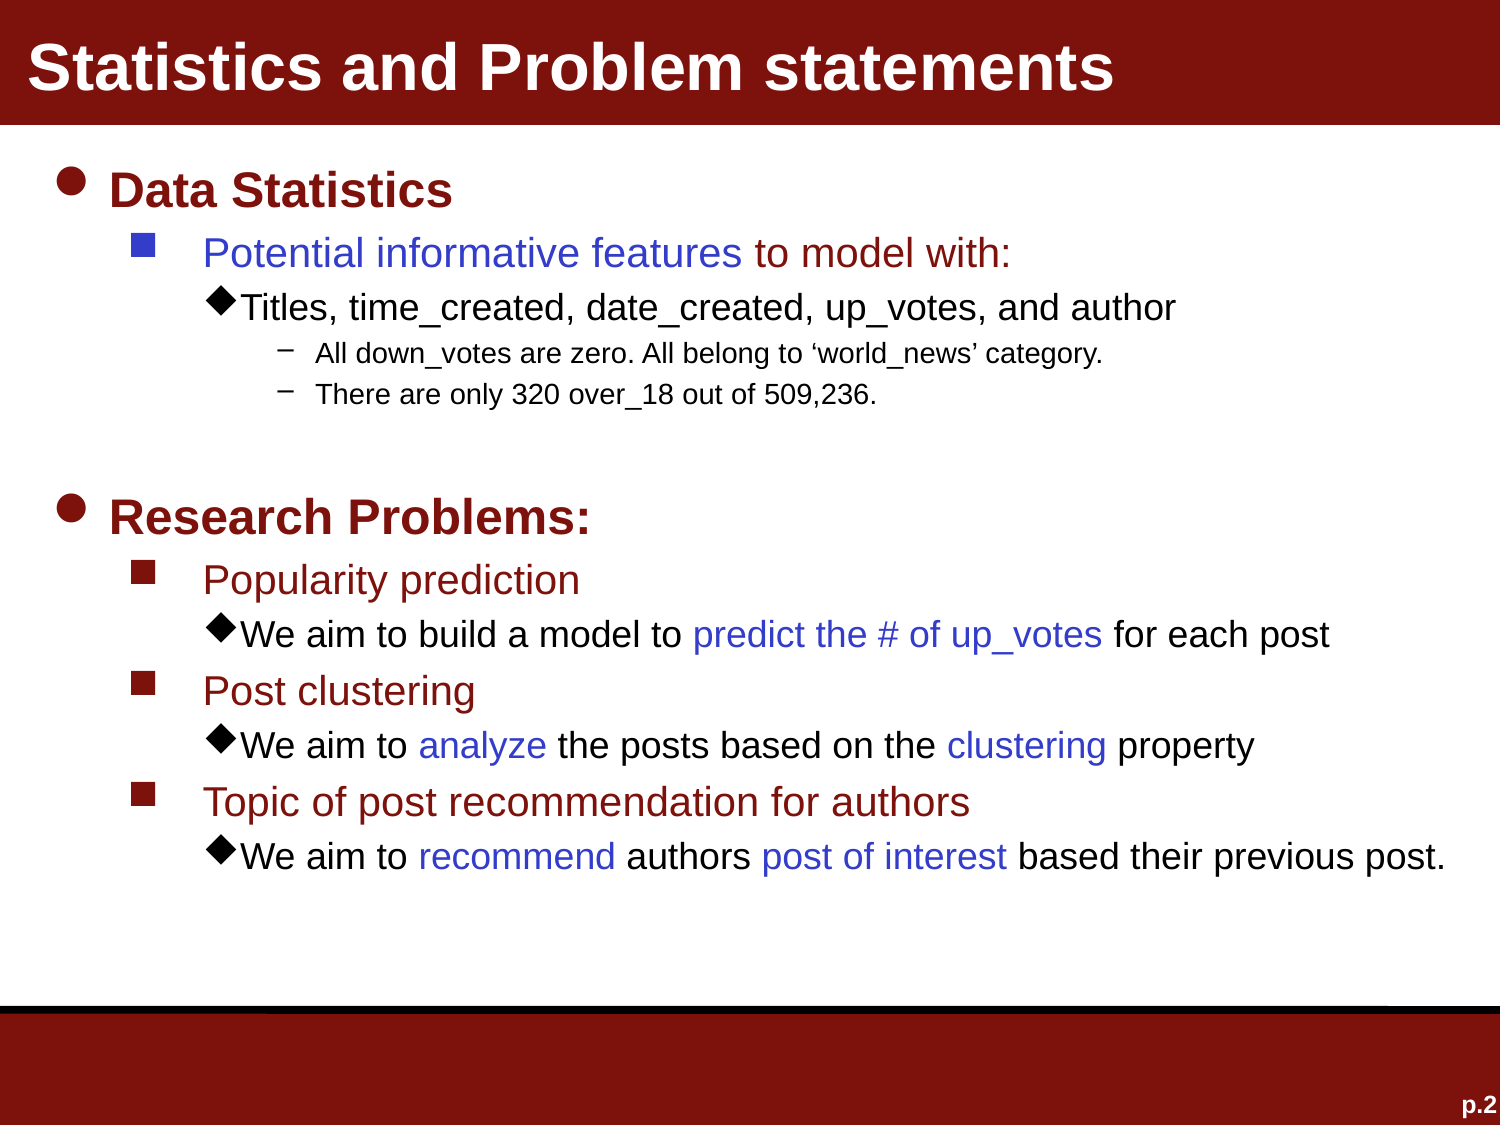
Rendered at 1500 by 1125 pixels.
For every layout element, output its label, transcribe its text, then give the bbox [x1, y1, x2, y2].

text_box p.2 [1349, 1080, 1500, 1125]
title Statistics and Problem statements [12, 28, 1350, 100]
list Data Statistics Potential informative features to model with: Titles, time_created, date_created, up_votes, and author All down_votes are zero. All belong to ‘world_news’ category. There are only 320 over_18 out of 509,236. Research Problems: Popularity prediction We aim to build a model to predict the # of up_votes for each post Post clustering We aim to analyze the posts based on the clustering property Topic of post recommendation for authors We aim to recommend authors post of interest based their previous post. [37, 149, 1500, 925]
